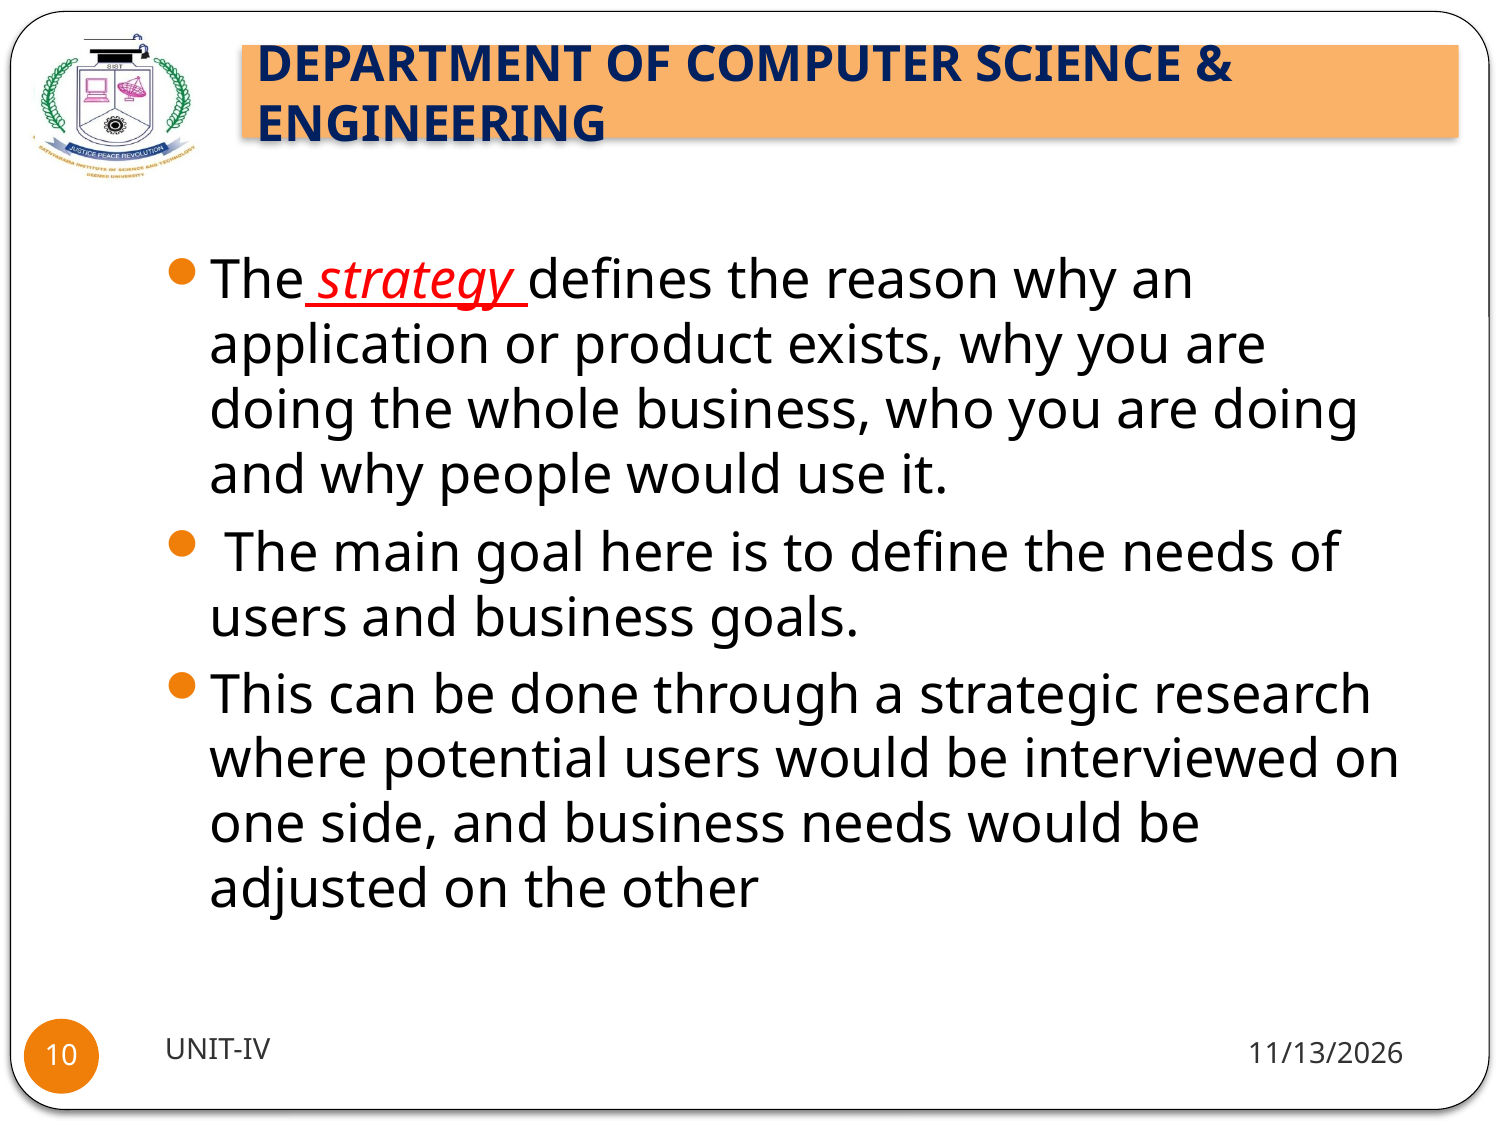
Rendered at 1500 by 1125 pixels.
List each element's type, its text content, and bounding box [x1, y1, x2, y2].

footer UNIT-IV [150, 1012, 800, 1088]
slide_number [1012, 1015, 1419, 1094]
slide_number 10 [23, 1018, 99, 1094]
picture [29, 30, 200, 182]
list The strategy defines the reason why an application or product exists, why you are doing the whole business, who you are doing and why people would use it. The main goal here is to define the needs of users and business goals. This can be done through a strategic research where potential users would be interviewed on one side, and business needs would be adjusted on the other [150, 237, 1425, 988]
